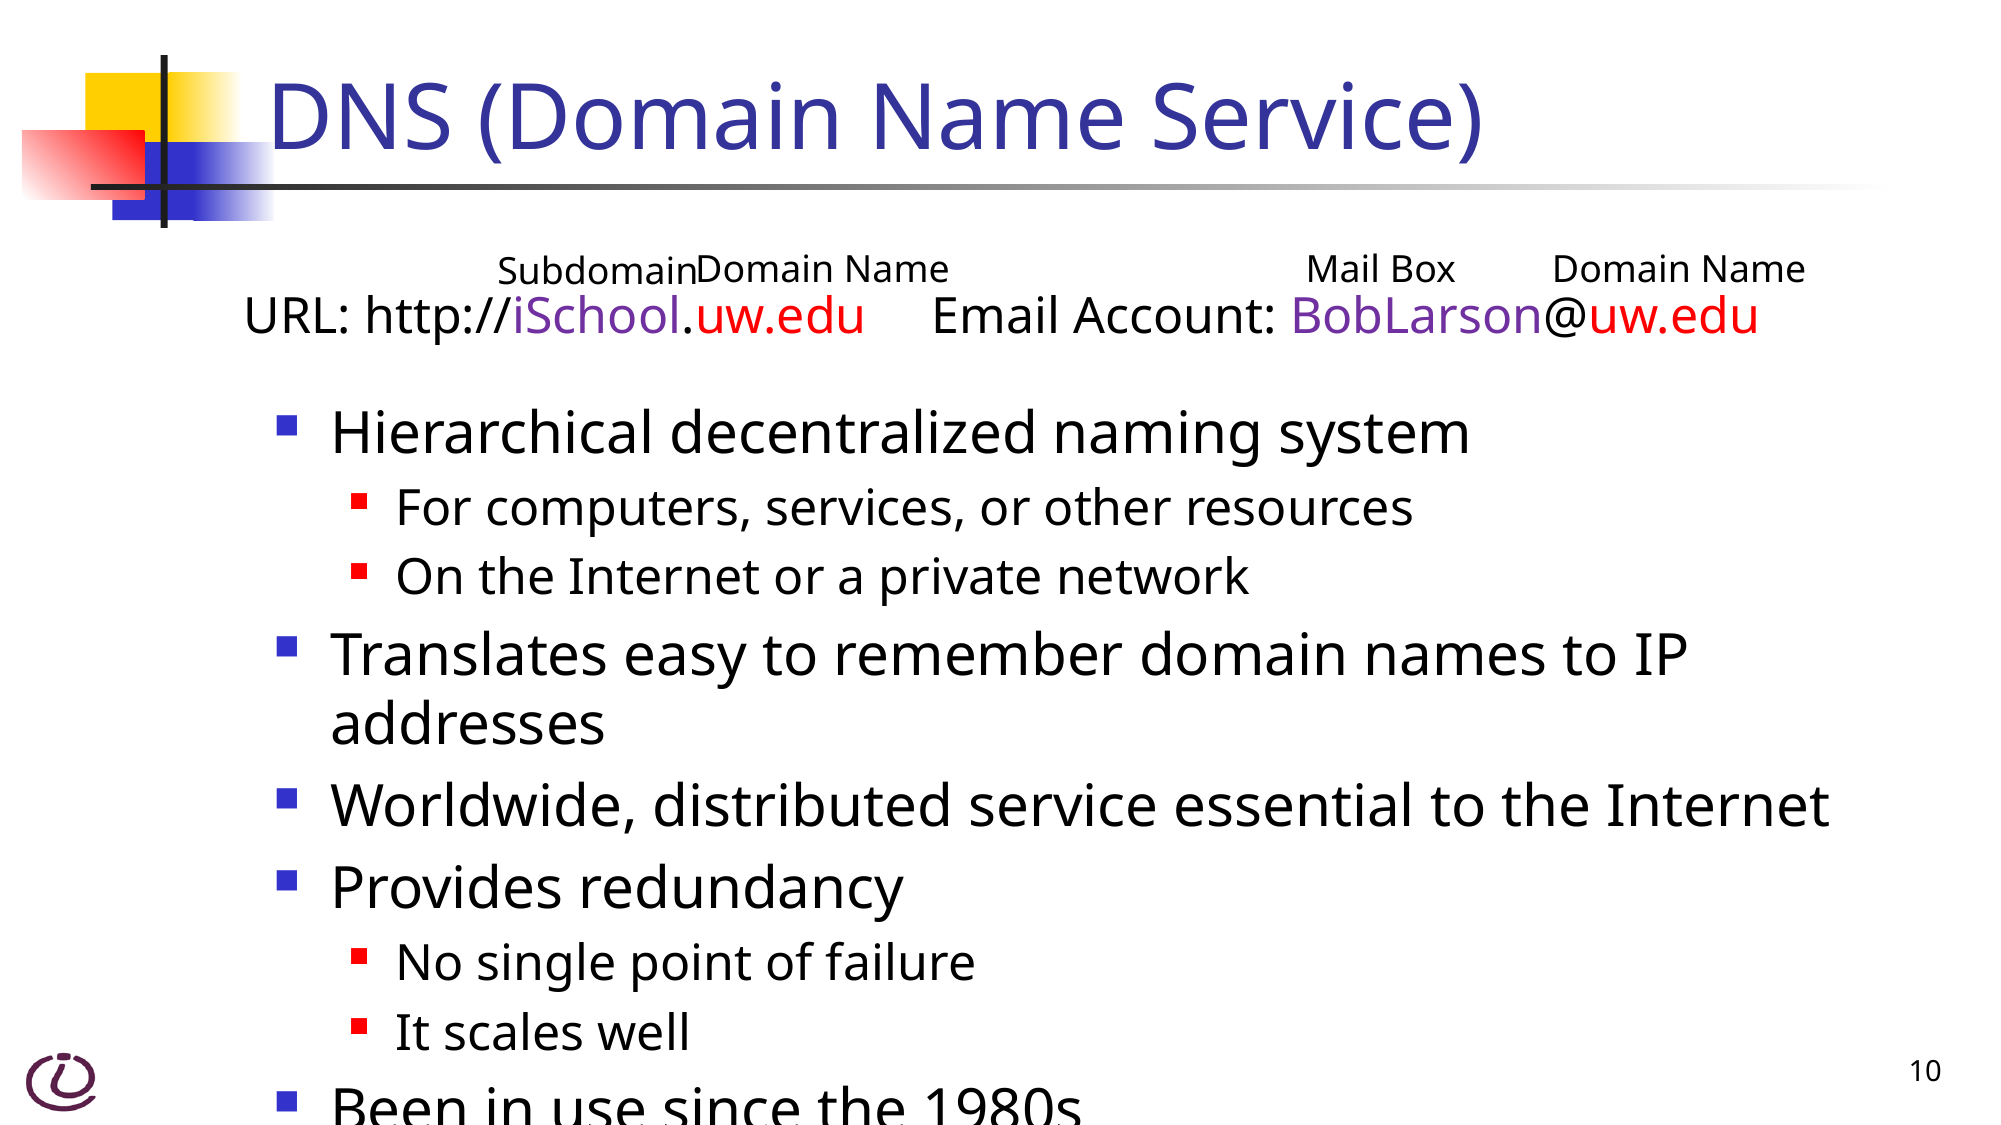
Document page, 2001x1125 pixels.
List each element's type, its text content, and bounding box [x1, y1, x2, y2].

list Hierarchical decentralized naming system For computers, services, or other resources On the Internet or a private network Translates easy to remember domain names to IP addresses Worldwide, distributed service essential to the Internet Provides redundancy No single point of failure It scales well Been in use since the 1980s [258, 387, 1959, 1100]
title DNS (Domain Name Service) [251, 35, 1957, 175]
picture [21, 1049, 101, 1113]
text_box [251, 237, 1814, 353]
slide_number 10 [1540, 1049, 1958, 1100]
